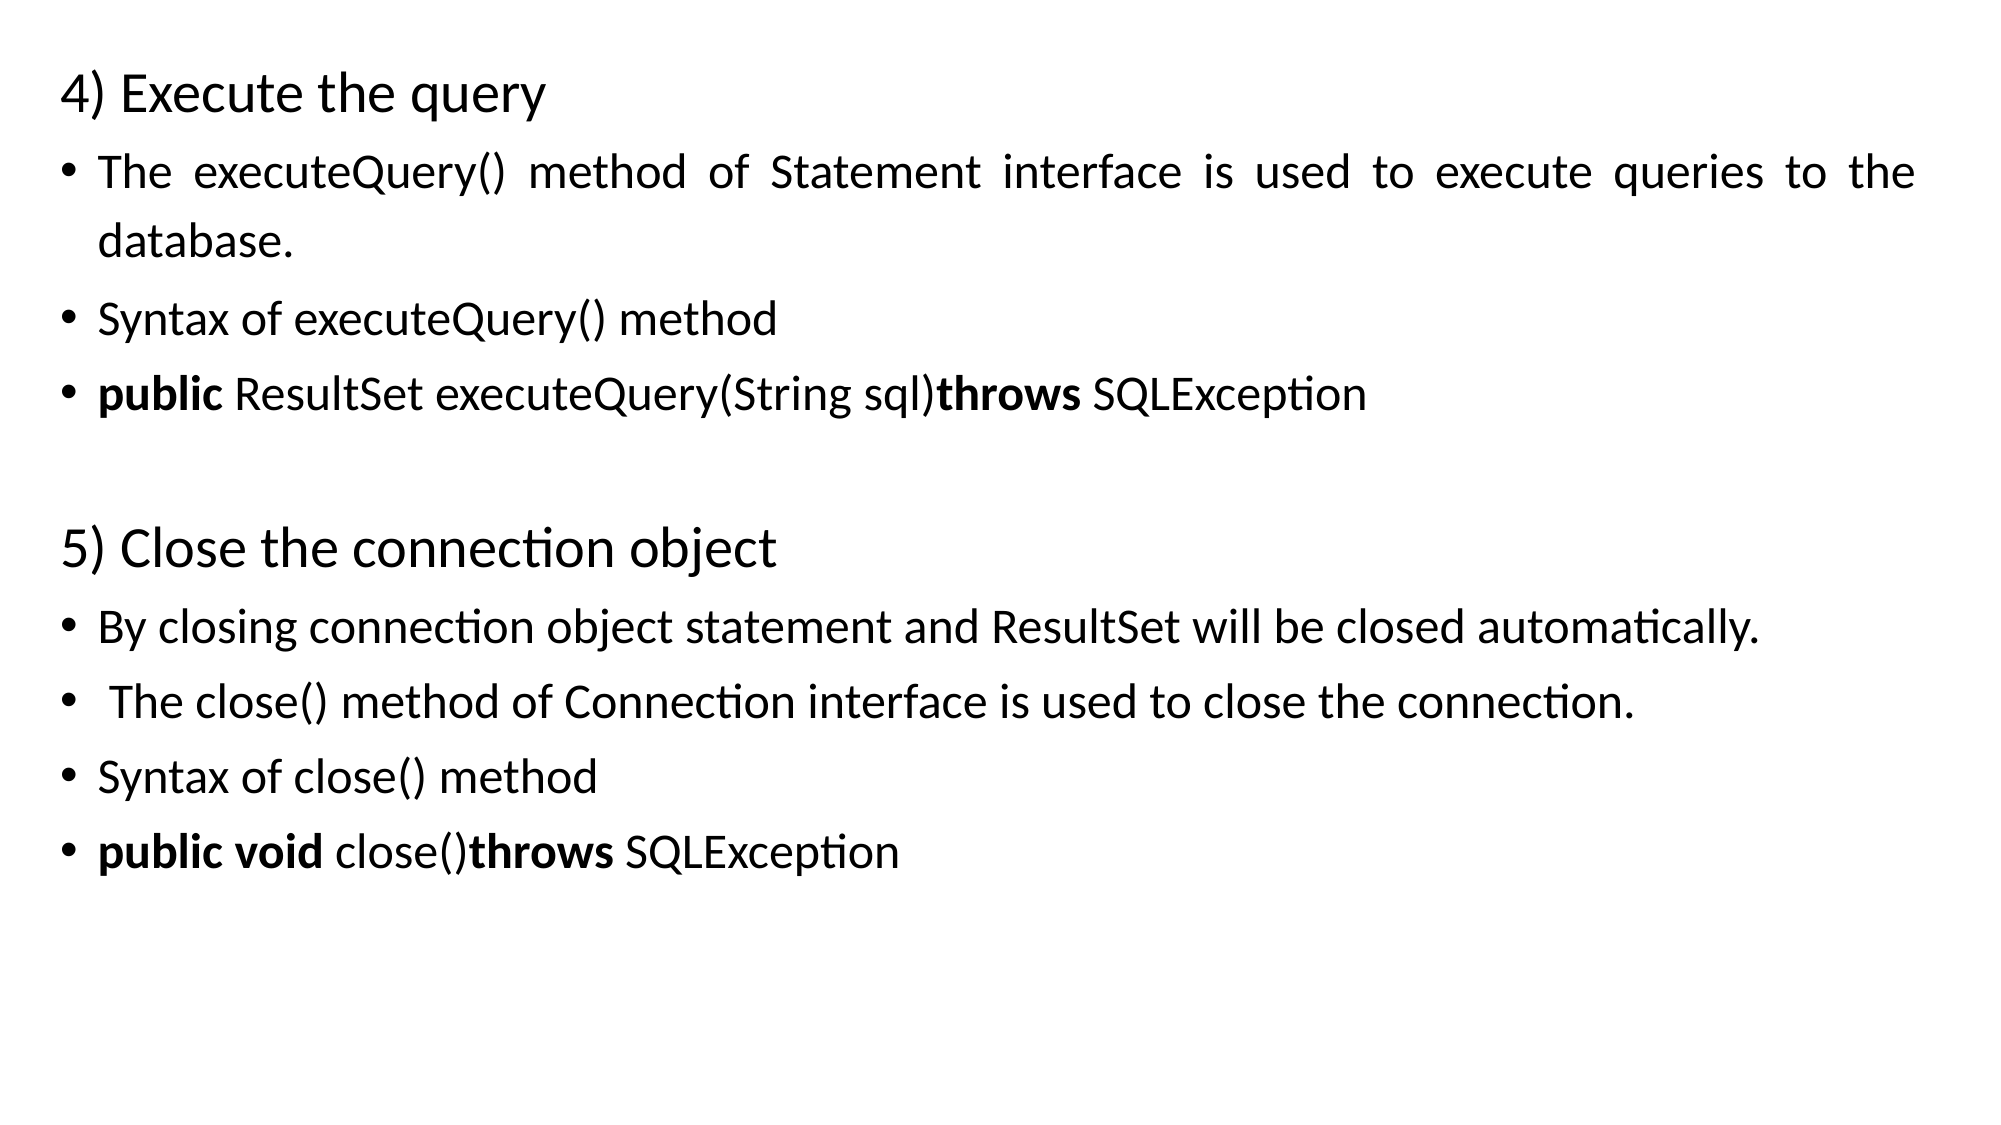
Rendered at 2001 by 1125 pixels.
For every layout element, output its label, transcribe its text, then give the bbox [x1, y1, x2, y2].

list 4) Execute the query The executeQuery() method of Statement interface is used to execute queries to the database. Syntax of executeQuery() method public ResultSet executeQuery(String sql)throws SQLException 5) Close the connection object By closing connection object statement and ResultSet will be closed automatically. The close() method of Connection interface is used to close the connection. Syntax of close() method public void close()throws SQLException [60, 62, 1918, 998]
